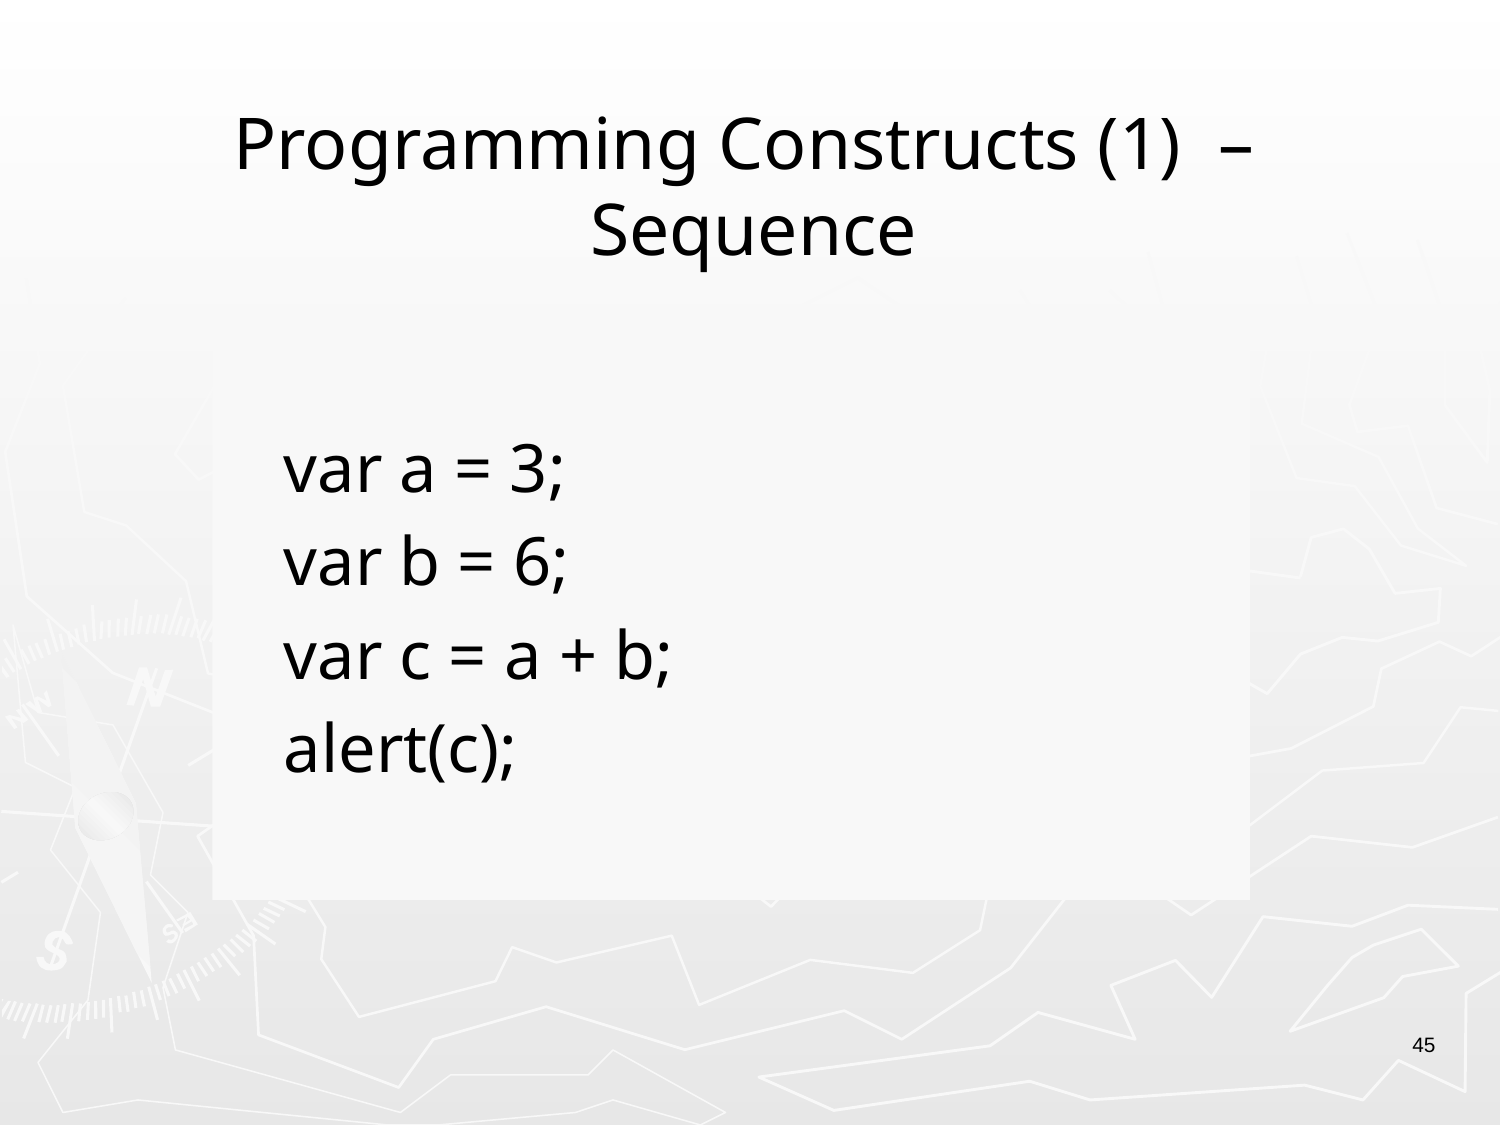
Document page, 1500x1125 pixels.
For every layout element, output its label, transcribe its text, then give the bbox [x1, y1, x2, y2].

slide_number 45 [1074, 1024, 1451, 1103]
title Programming Constructs (1) – Sequence [64, 90, 1443, 278]
list var a = 3; var b = 6; var c = a + b; alert(c); [212, 324, 1250, 900]
